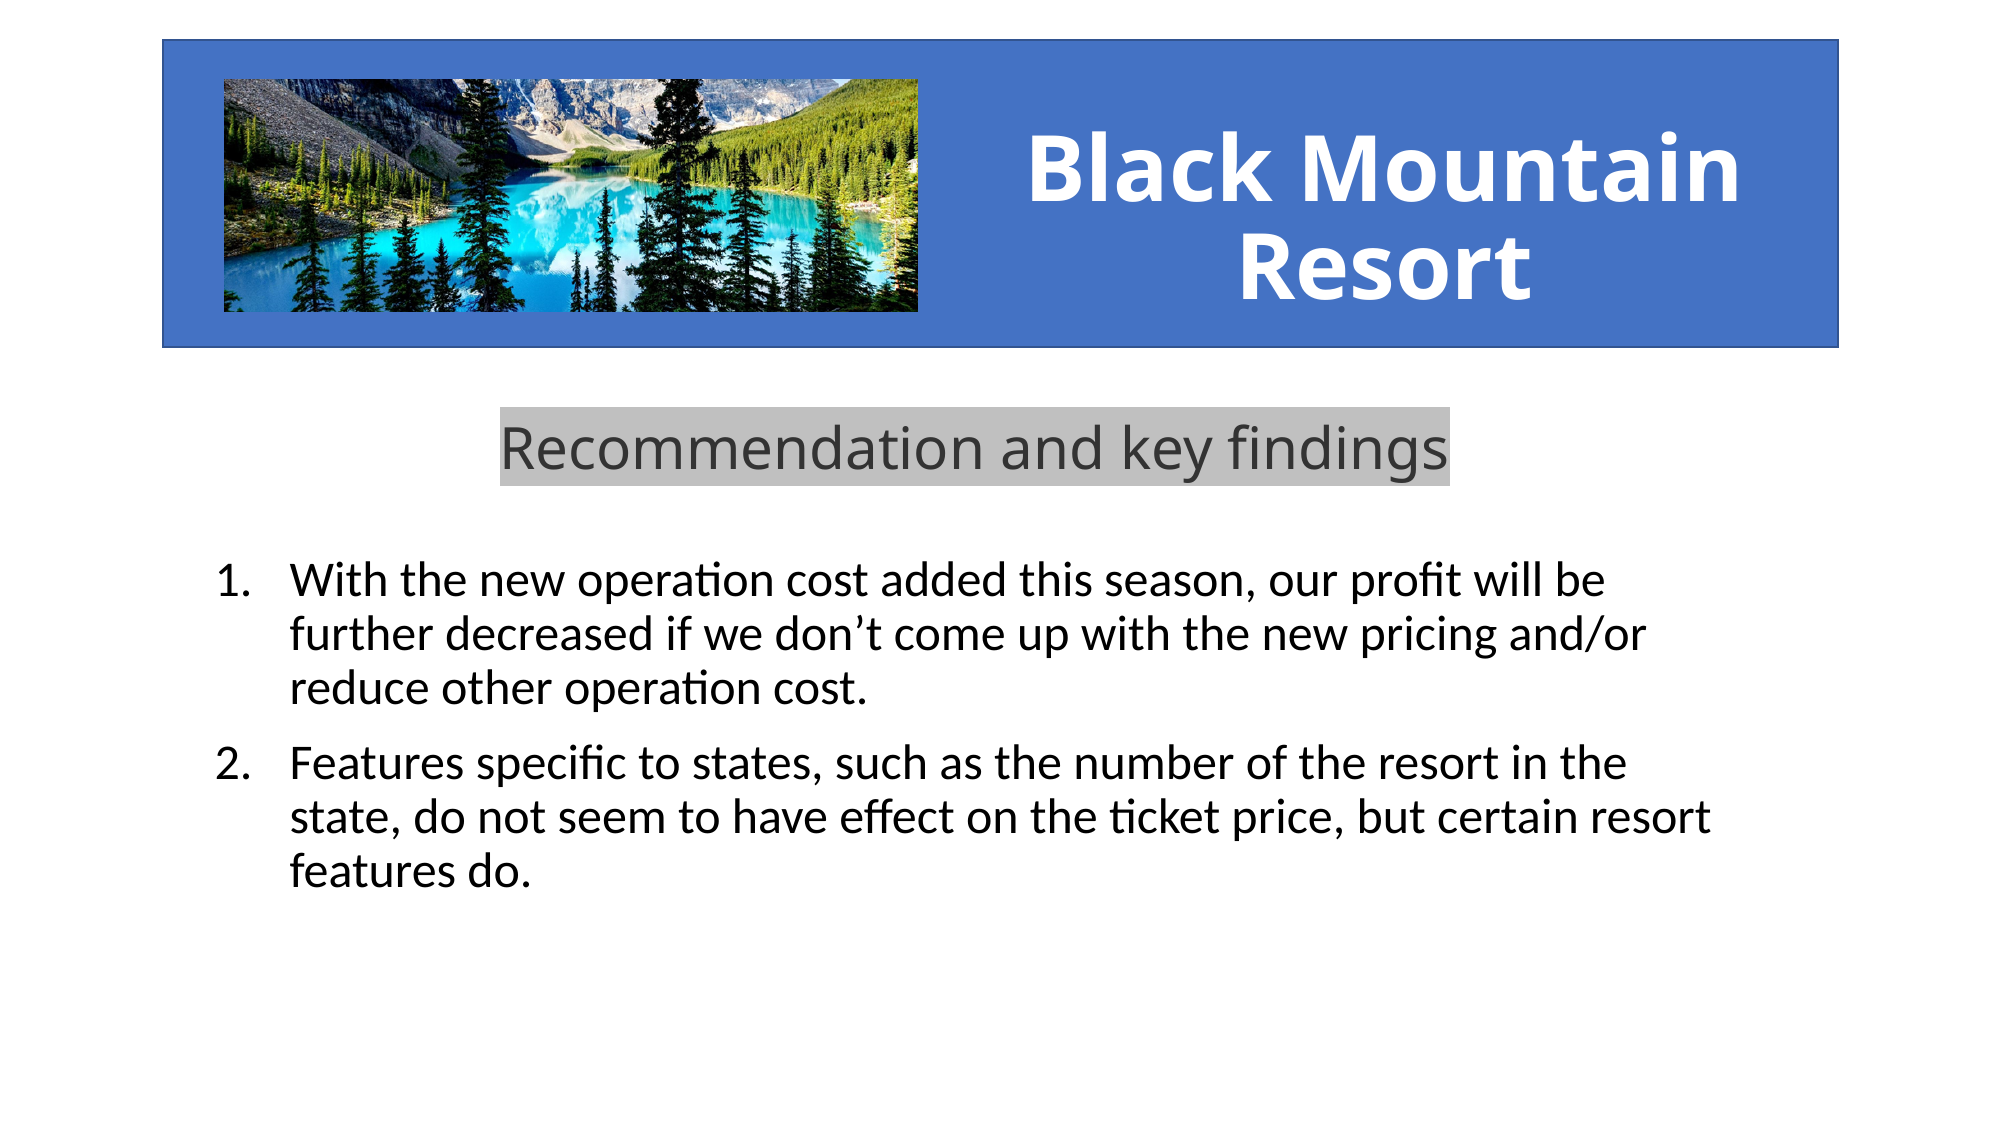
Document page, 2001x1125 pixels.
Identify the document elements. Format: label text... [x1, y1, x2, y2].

text_box [162, 39, 1839, 348]
text_box Recommendation and key findings [260, 403, 1689, 489]
picture [224, 79, 918, 312]
text_box Black Mountain Resort [993, 158, 1776, 328]
subtitle With the new operation cost added this season, our profit will be further decreased if we don’t come up with the new pricing and/or reduce other operation cost. Features specific to states, such as the number of the resort in the state, do not seem to have effect on the ticket price, but certain resort features do. [199, 546, 1750, 1018]
